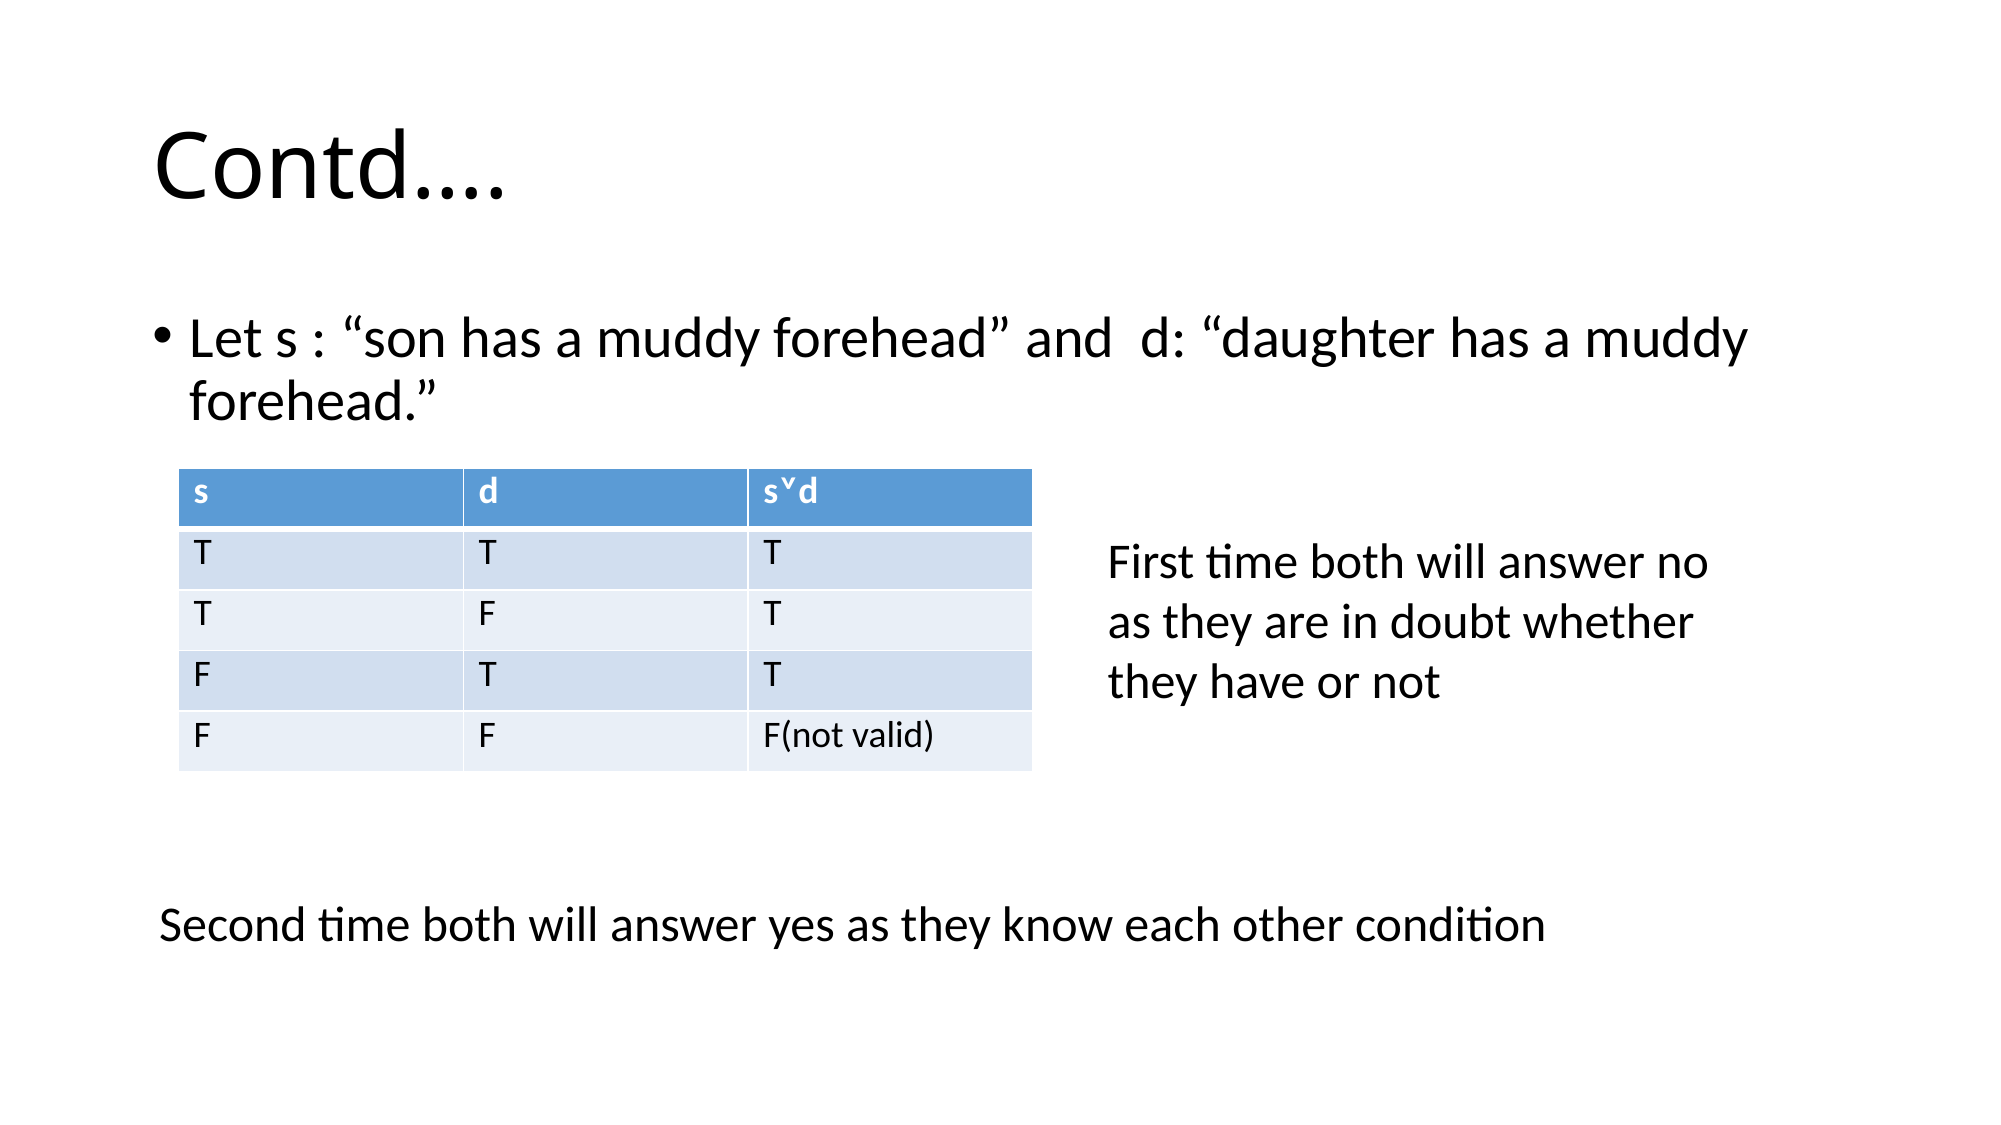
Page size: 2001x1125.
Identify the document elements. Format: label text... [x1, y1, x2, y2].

table_cell T [464, 651, 747, 710]
text_box First time both will answer no as they are in doubt whether they have or not [1092, 521, 1743, 717]
table_header s˅d [749, 469, 1032, 526]
table_header d [464, 469, 747, 526]
title Contd…. [137, 59, 1863, 278]
list Let s : “son has a muddy forehead” and d: “daughter has a muddy forehead.” [137, 299, 1863, 1058]
table_cell T [179, 532, 463, 589]
table_cell T [749, 532, 1032, 589]
text_box Second time both will answer yes as they know each other condition [144, 884, 1562, 960]
table_header s [179, 469, 463, 526]
table_cell T [179, 591, 463, 650]
table_cell T [464, 532, 747, 589]
table_cell F [464, 712, 747, 771]
table_cell F [179, 712, 463, 771]
table_cell F(not valid) [749, 712, 1032, 771]
table_cell F [464, 591, 747, 650]
table_cell T [749, 591, 1032, 650]
table_cell F [179, 651, 463, 710]
table_cell T [749, 651, 1032, 710]
